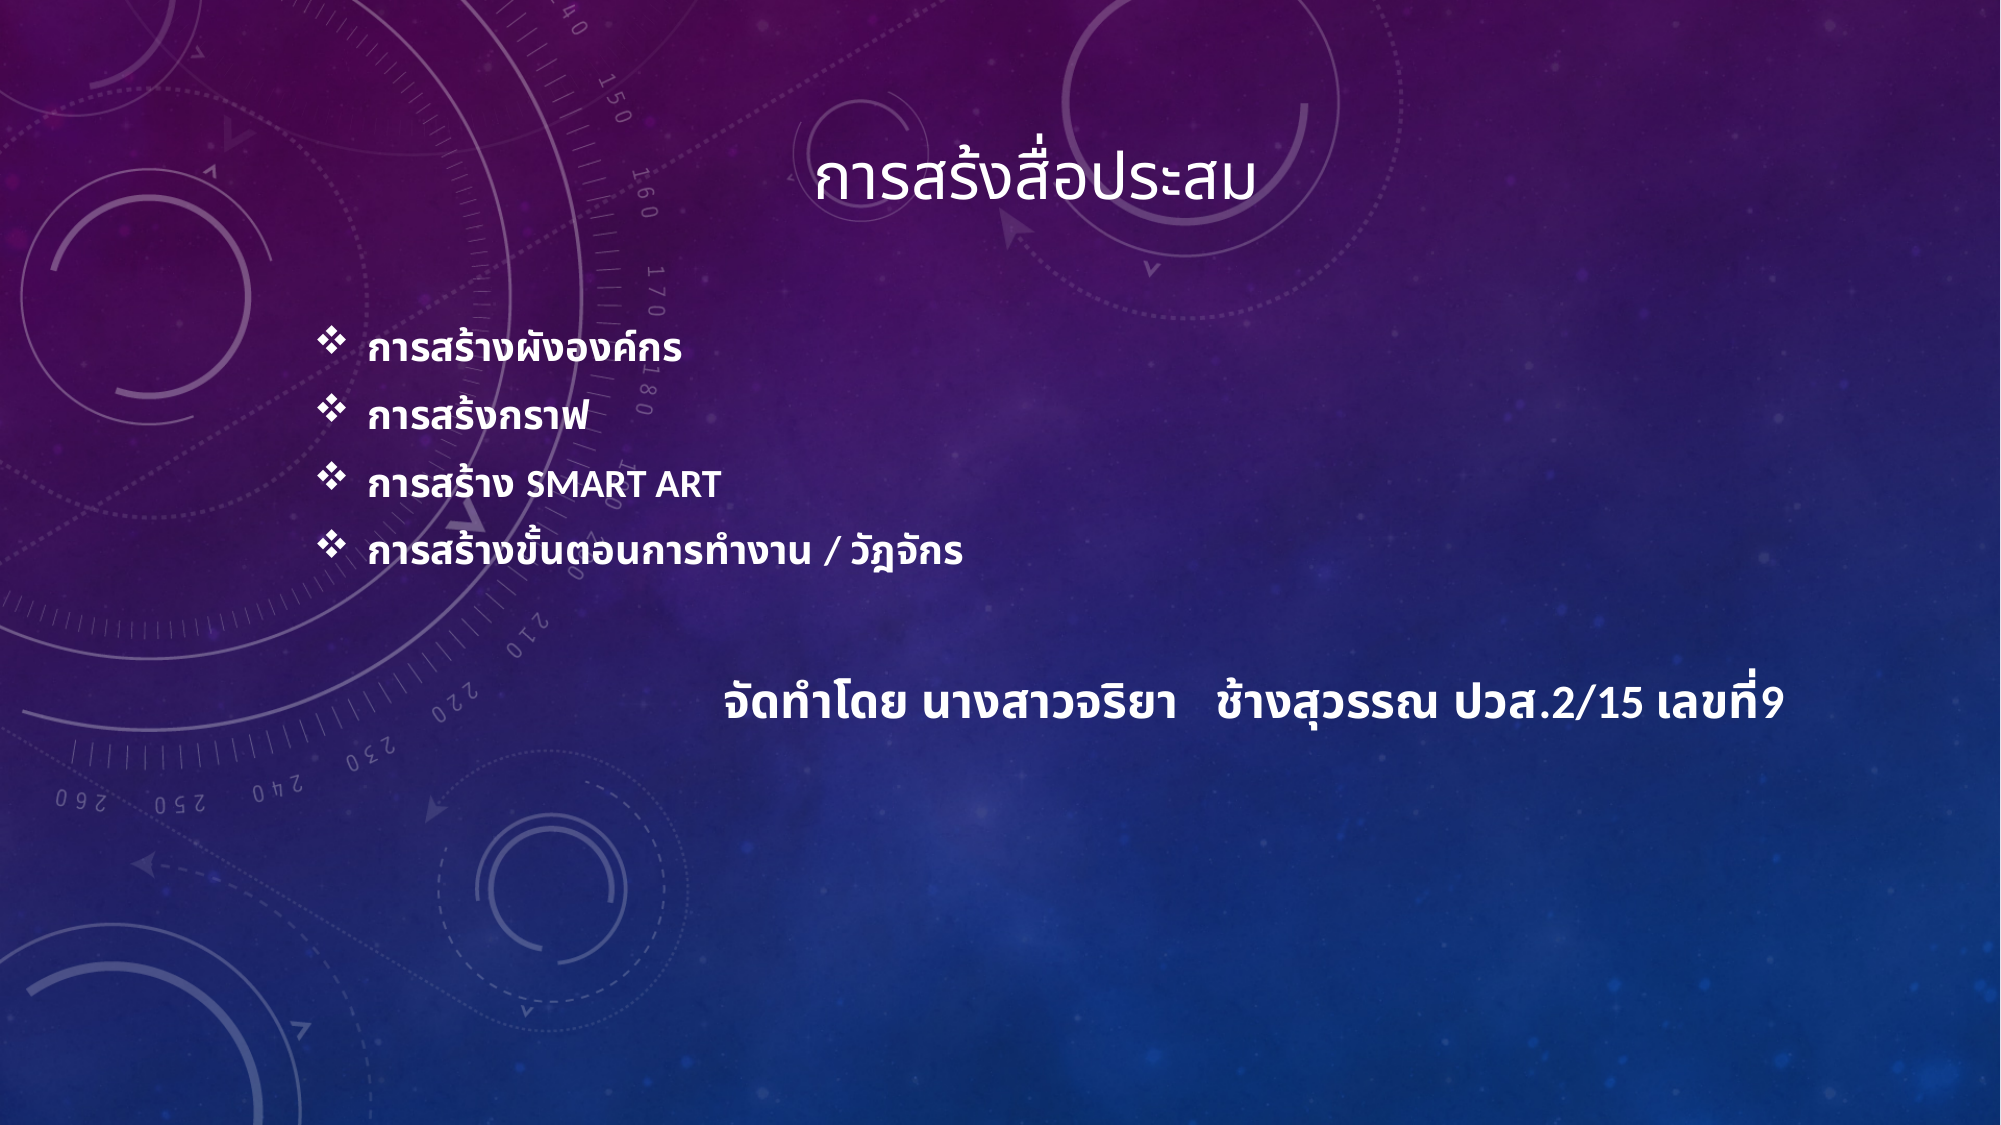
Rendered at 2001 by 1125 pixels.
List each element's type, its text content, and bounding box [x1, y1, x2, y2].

picture [0, 0, 2001, 1125]
subtitle การสร้างผังองค์กร การสร้งกราฟ การสร้าง Smart Art การสร้างขั้นตอนการทำงาน / วัฎจักร จัดทำโดย นางสาวจริยา ช้างสุวรรณ ปวส.2/15 เลขที่9 [298, 313, 1800, 737]
title การสร้งสื่อประสม [772, 79, 1275, 221]
